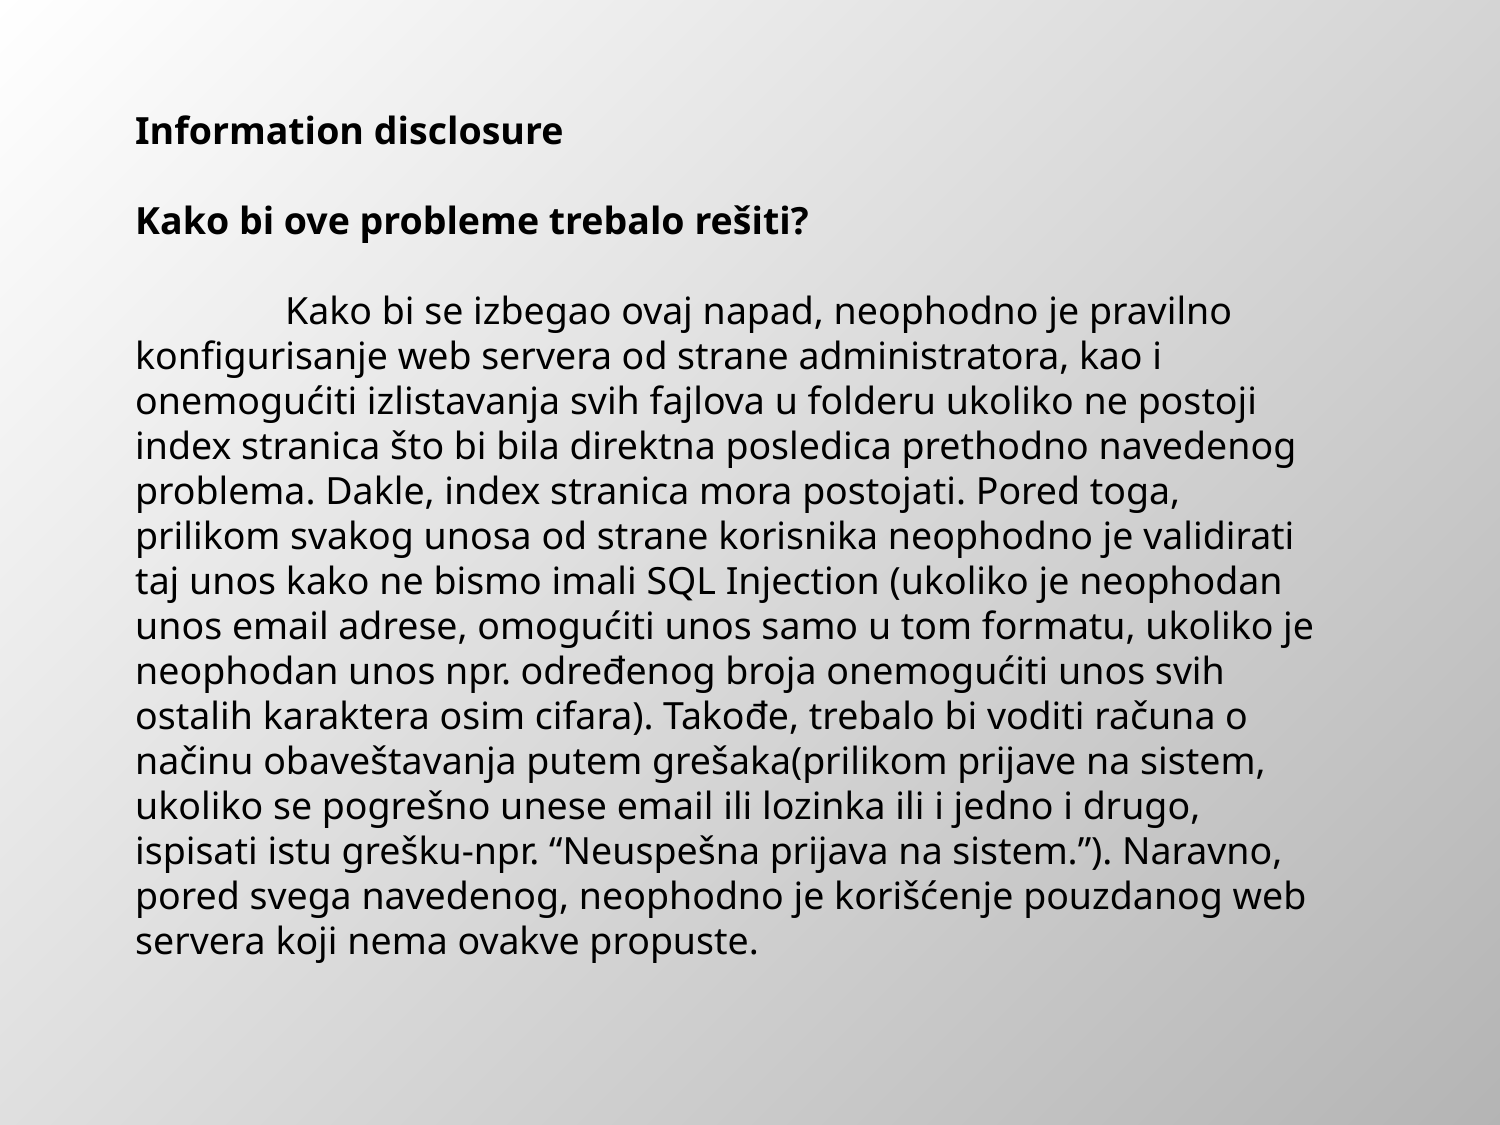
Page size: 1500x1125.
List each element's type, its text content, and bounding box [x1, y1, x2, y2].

text_box Information disclosure Kako bi ove probleme trebalo rešiti? Kako bi se izbegao ovaj napad, neophodno je pravilno konfigurisanje web servera od strane administratora, kao i onemogućiti izlistavanja svih fajlova u folderu ukoliko ne postoji index stranica što bi bila direktna posledica prethodno navedenog problema. Dakle, index stranica mora postojati. Pored toga, prilikom svakog unosa od strane korisnika neophodno je validirati taj unos kako ne bismo imali SQL Injection (ukoliko je neophodan unos email adrese, omogućiti unos samo u tom formatu, ukoliko je neophodan unos npr. određenog broja onemogućiti unos svih ostalih karaktera osim cifara). Takođe, trebalo bi voditi računa o načinu obaveštavanja putem grešaka(prilikom prijave na sistem, ukoliko se pogrešno unese email ili lozinka ili i jedno i drugo, ispisati istu grešku-npr. “Neuspešna prijava na sistem.”). Naravno, pored svega navedenog, neophodno je korišćenje pouzdanog web servera koji nema ovakve propuste. [120, 99, 1346, 1060]
